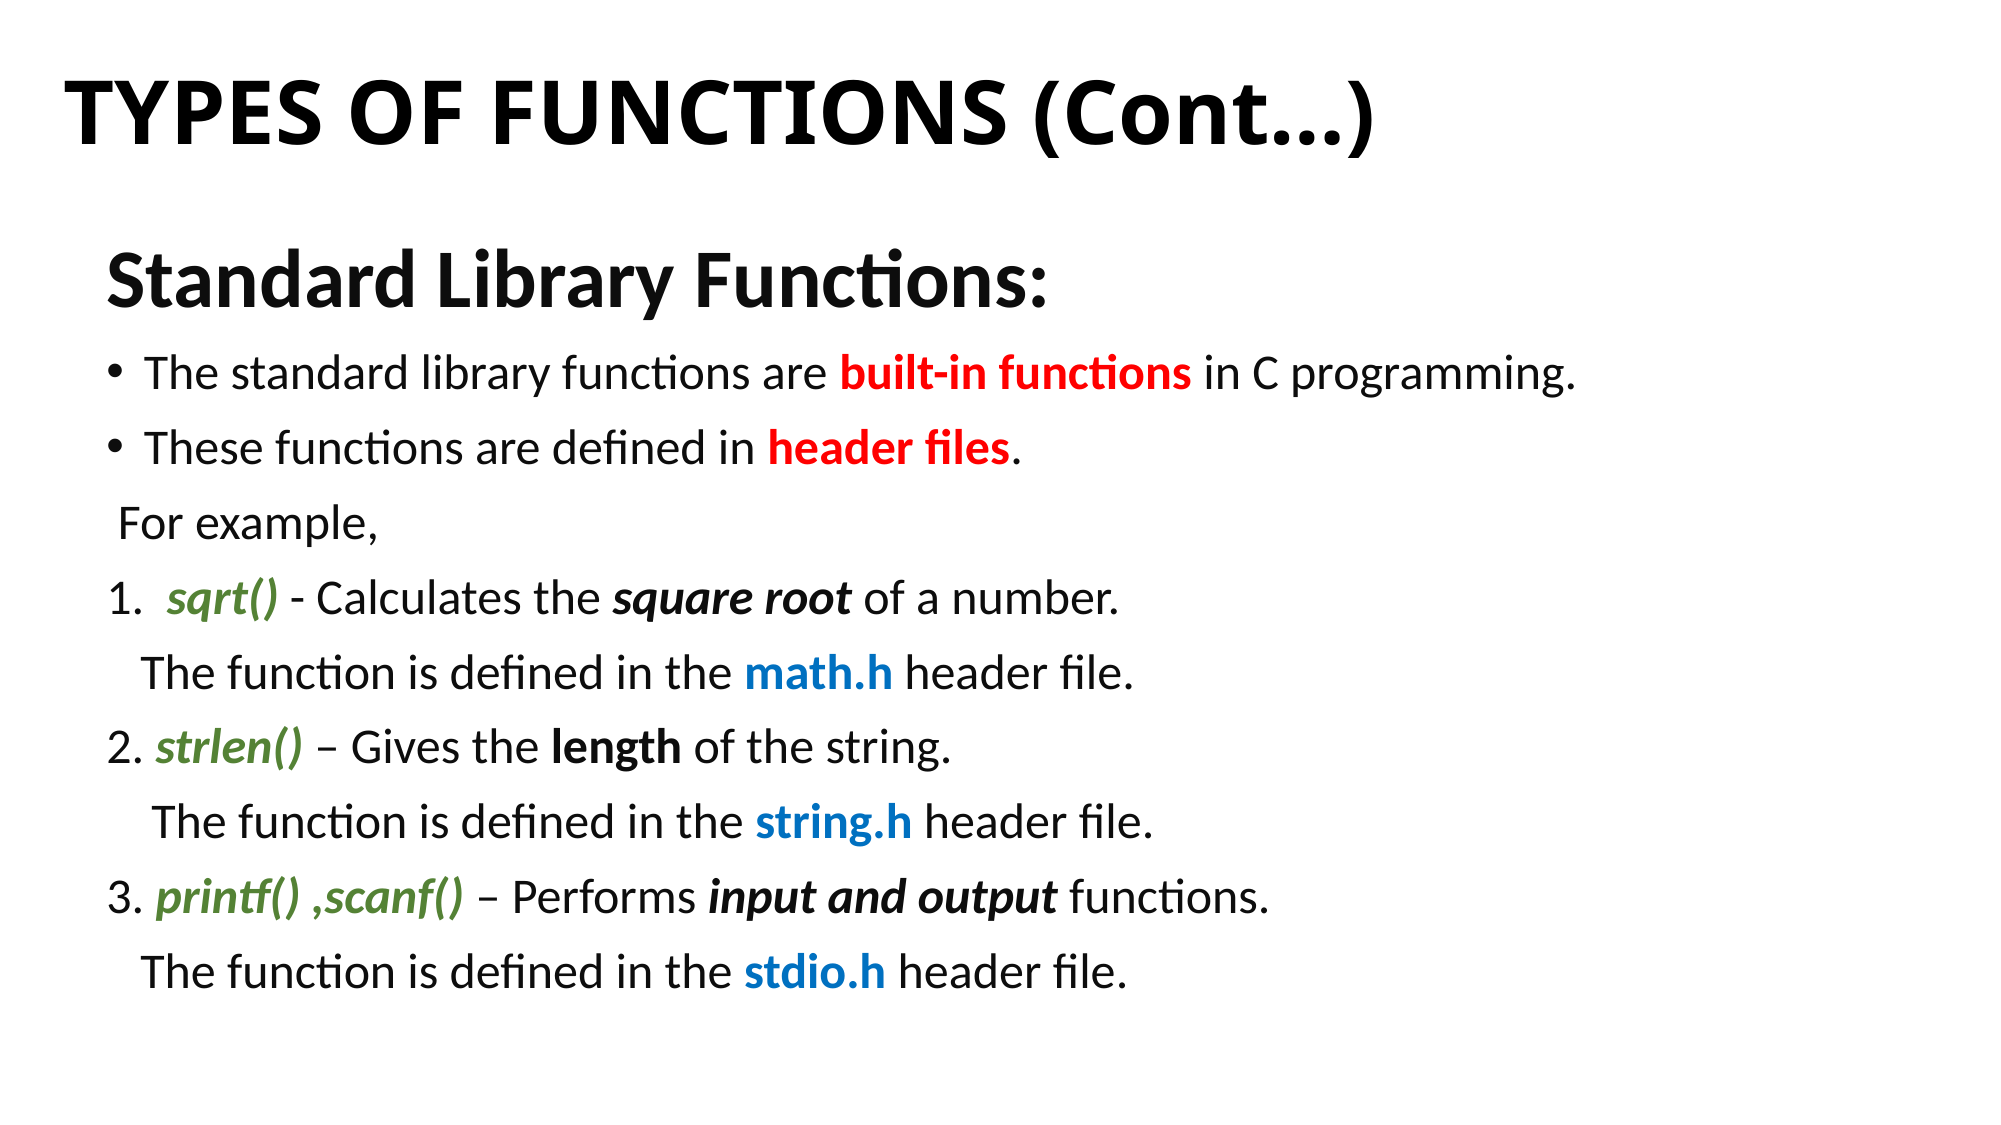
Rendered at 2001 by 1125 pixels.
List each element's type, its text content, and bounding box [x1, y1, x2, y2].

list Standard Library Functions: The standard library functions are built-in functions in C programming. These functions are defined in header files. For example, 1. sqrt() - Calculates the square root of a number. The function is defined in the math.h header file. 2. strlen() – Gives the length of the string. The function is defined in the string.h header file. 3. printf() ,scanf() – Performs input and output functions. The function is defined in the stdio.h header file. [91, 228, 1839, 1014]
title TYPES OF FUNCTIONS (Cont…) [48, 59, 1759, 278]
